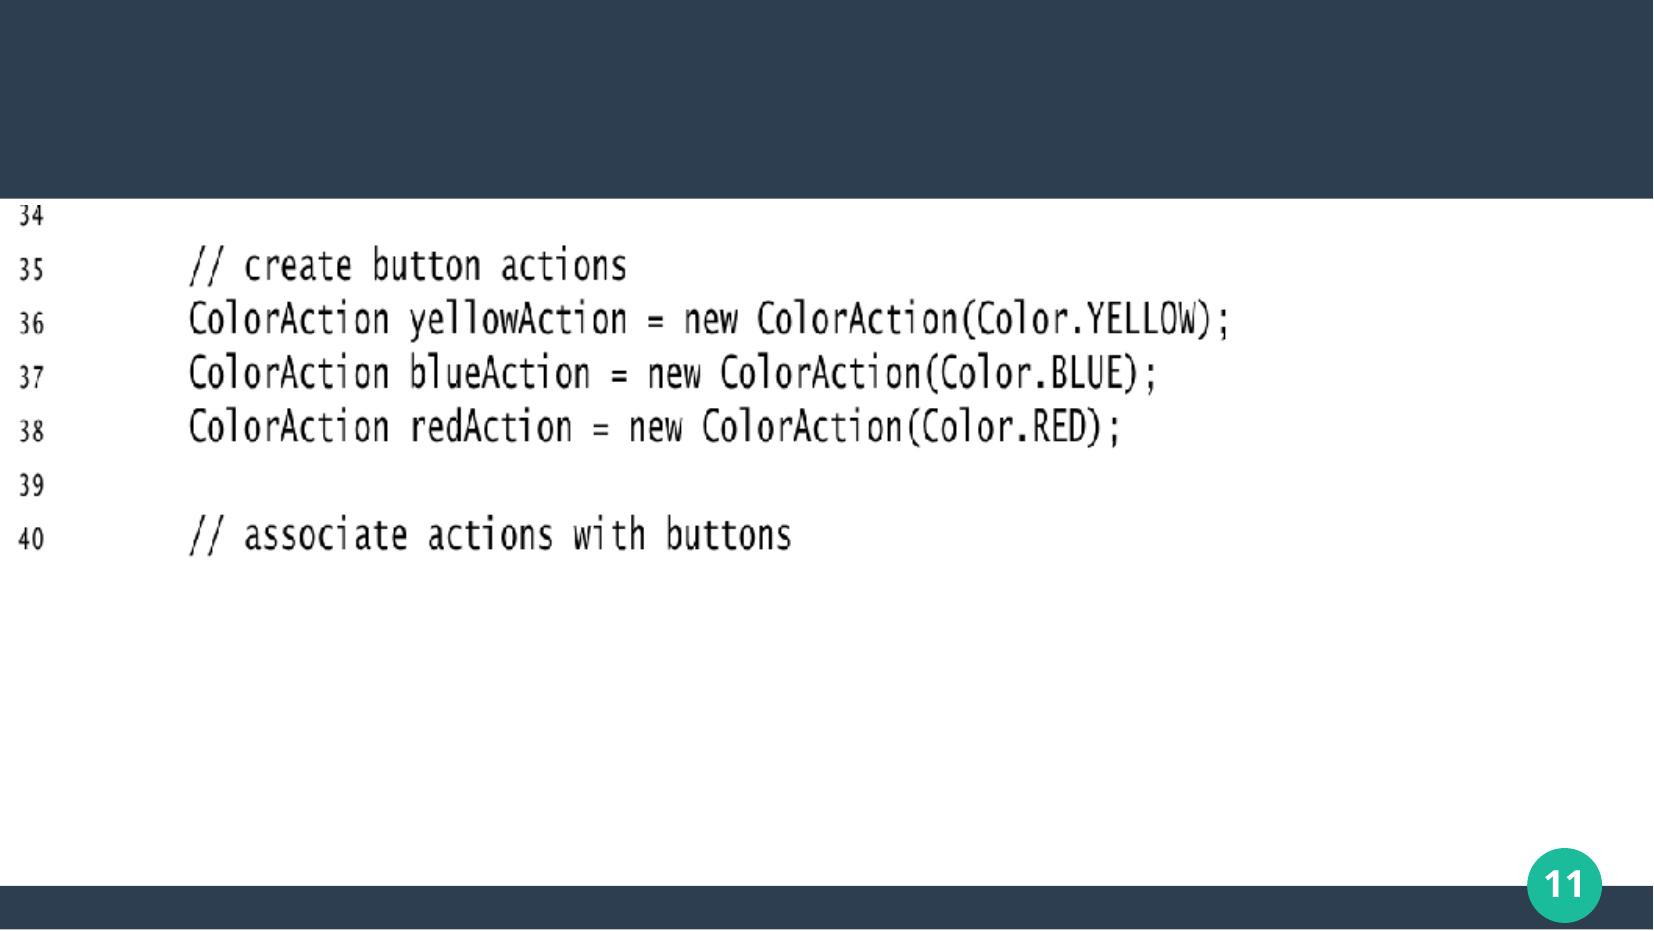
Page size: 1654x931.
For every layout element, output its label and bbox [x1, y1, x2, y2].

picture [0, 205, 1385, 620]
